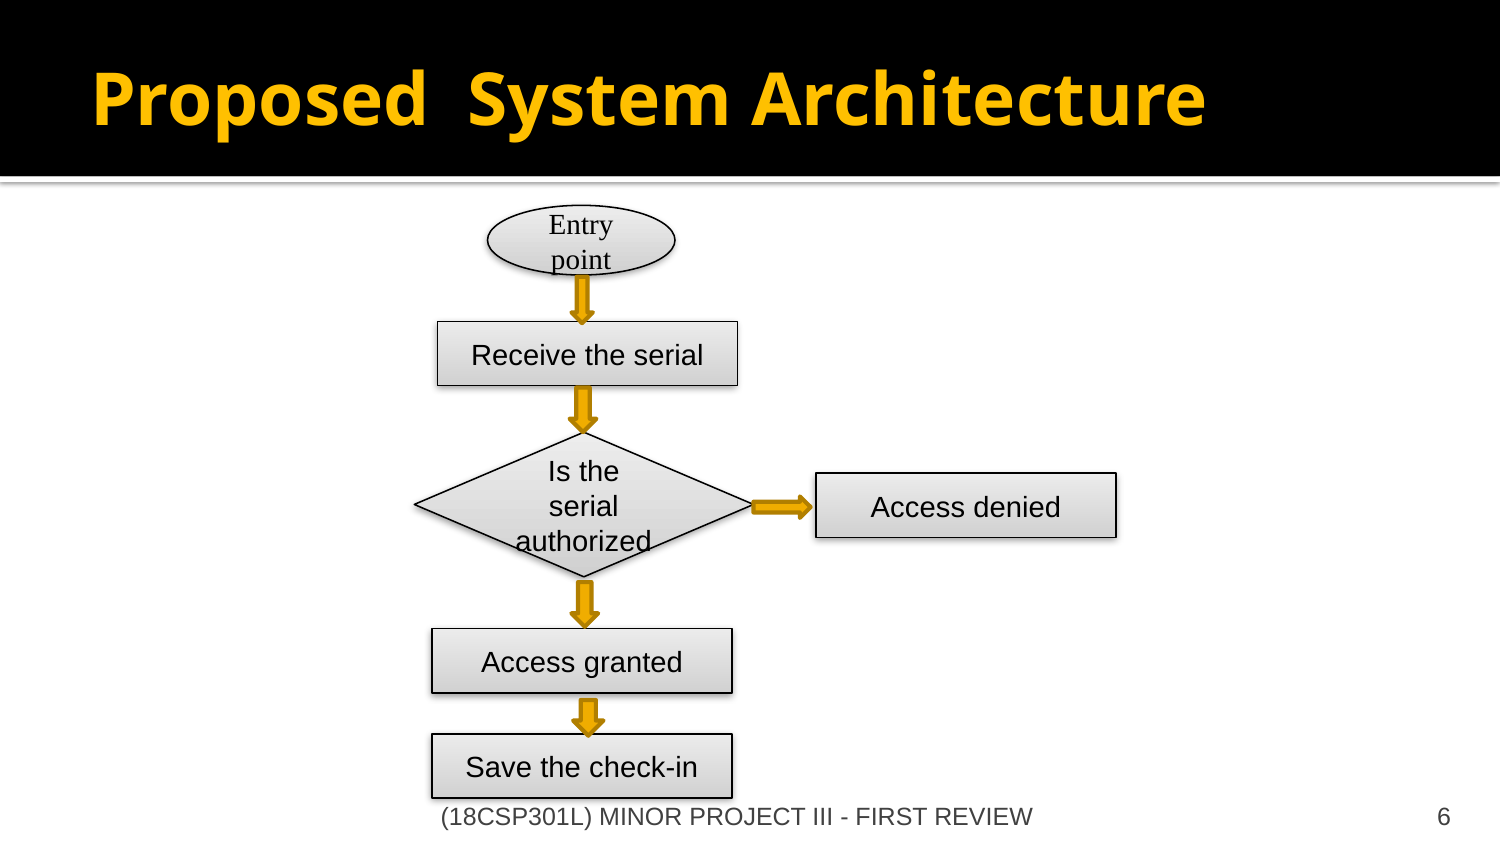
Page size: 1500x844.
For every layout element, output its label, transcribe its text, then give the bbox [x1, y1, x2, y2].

text_box [751, 494, 813, 520]
text_box [571, 697, 606, 738]
text_box Access denied [815, 472, 1117, 538]
text_box Save the check-in [431, 733, 733, 799]
slide_number 6 [1345, 796, 1467, 831]
text_box Access granted [431, 628, 733, 694]
text_box [567, 385, 599, 435]
text_box Is the serial authorized [413, 432, 751, 578]
text_box Entry point [486, 204, 676, 276]
text_box [569, 580, 601, 629]
text_box [569, 274, 595, 326]
title Proposed System Architecture [75, 19, 1425, 174]
text_box Receive the serial [437, 321, 738, 386]
footer (18CSP301L) MINOR PROJECT III - FIRST REVIEW [433, 796, 1337, 831]
